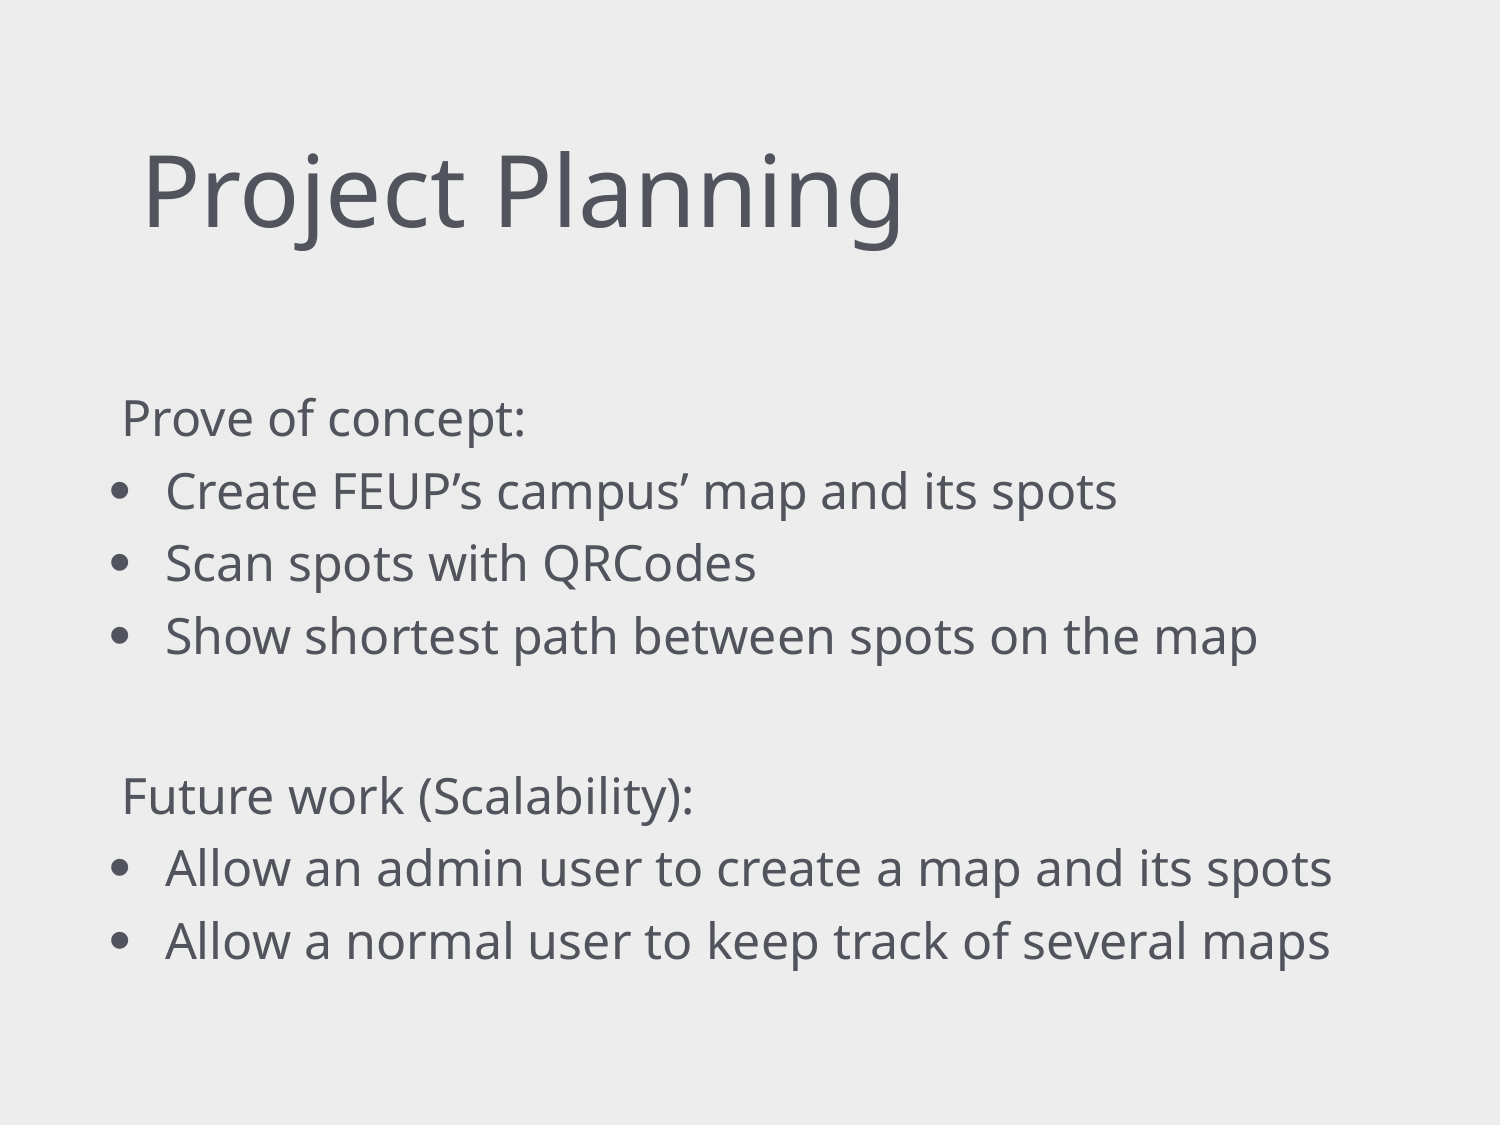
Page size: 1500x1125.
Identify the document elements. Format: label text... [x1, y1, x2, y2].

title Project Planning [75, 34, 1425, 263]
list Prove of concept: Create FEUP’s campus’ map and its spots Scan spots with QRCodes Show shortest path between spots on the map Future work (Scalability): Allow an admin user to create a map and its spots Allow a normal user to keep track of several maps [75, 371, 1425, 1003]
